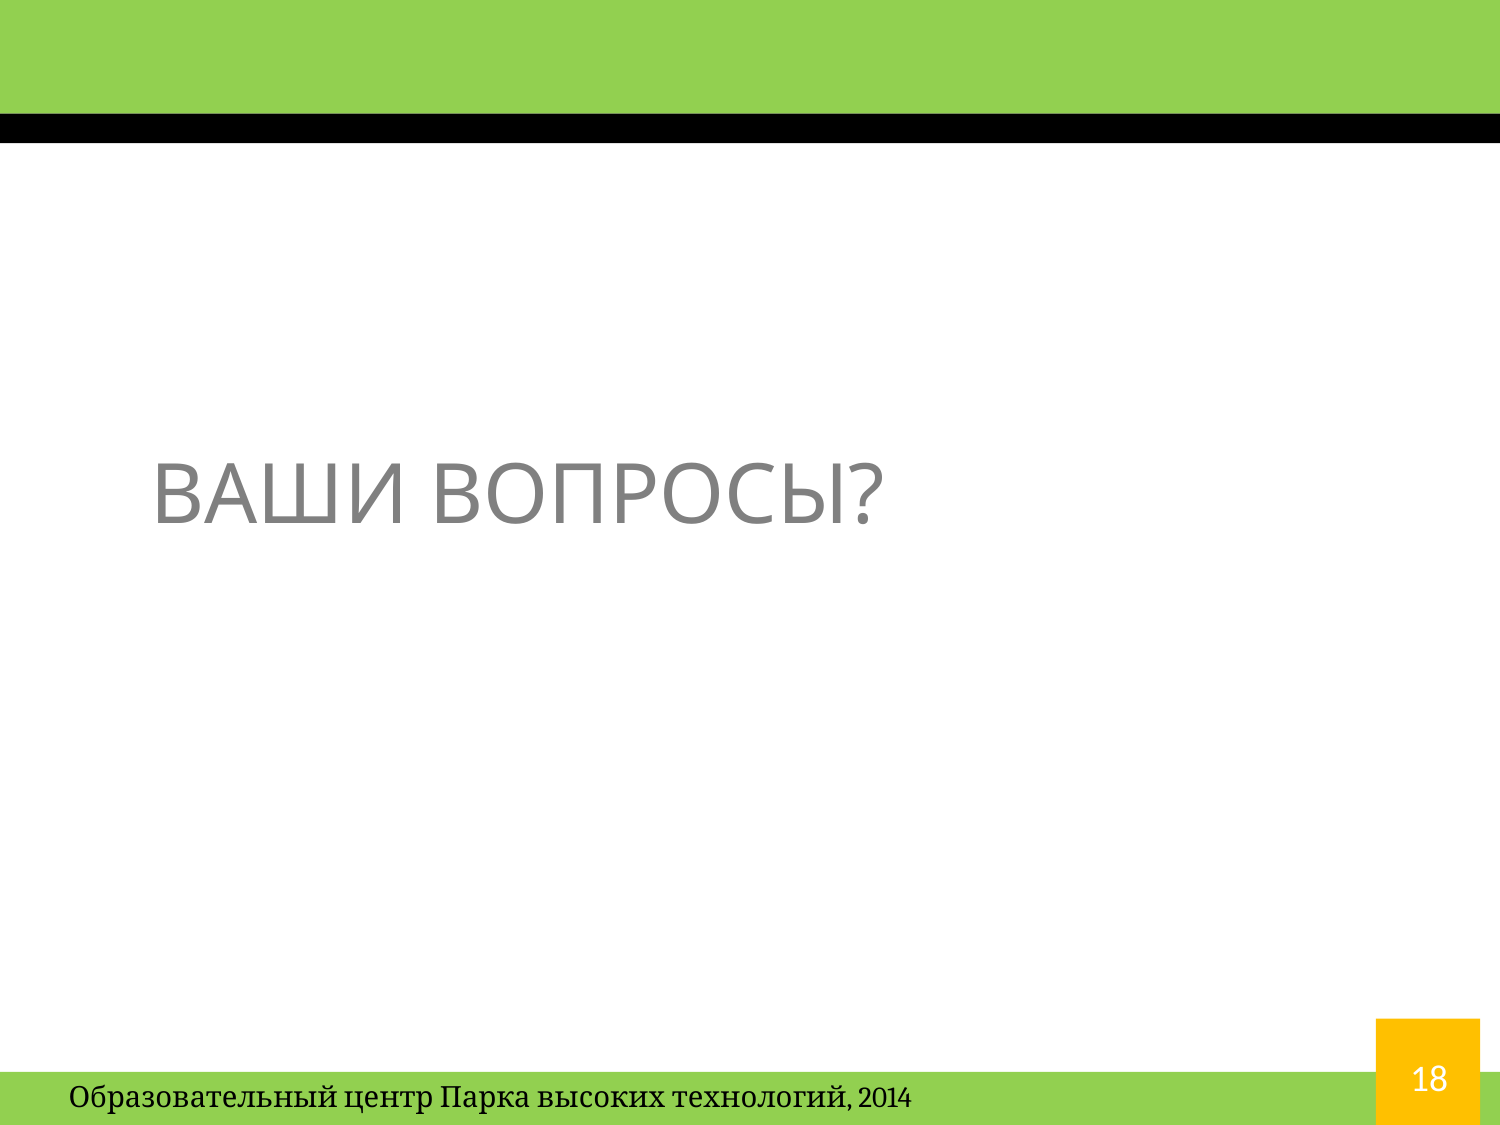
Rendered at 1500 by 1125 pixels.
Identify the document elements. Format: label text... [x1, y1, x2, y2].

title Ваши вопросы? [135, 432, 1411, 656]
slide_number 18 [1376, 1046, 1483, 1107]
